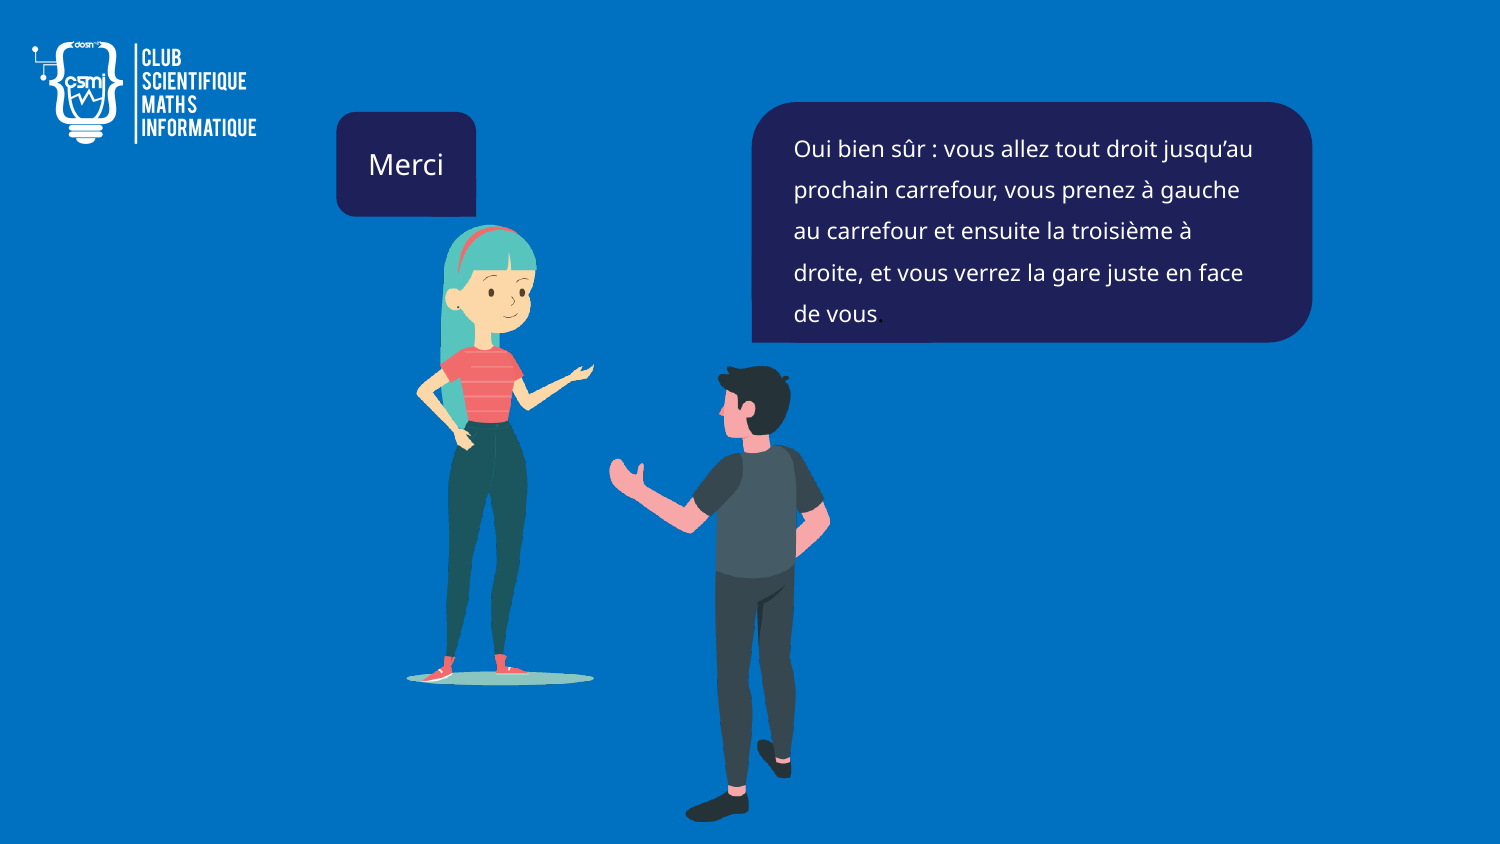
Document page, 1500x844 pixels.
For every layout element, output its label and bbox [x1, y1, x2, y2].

picture [316, 200, 938, 822]
picture [31, 41, 257, 144]
text_box [751, 101, 1313, 343]
text_box [336, 111, 477, 217]
